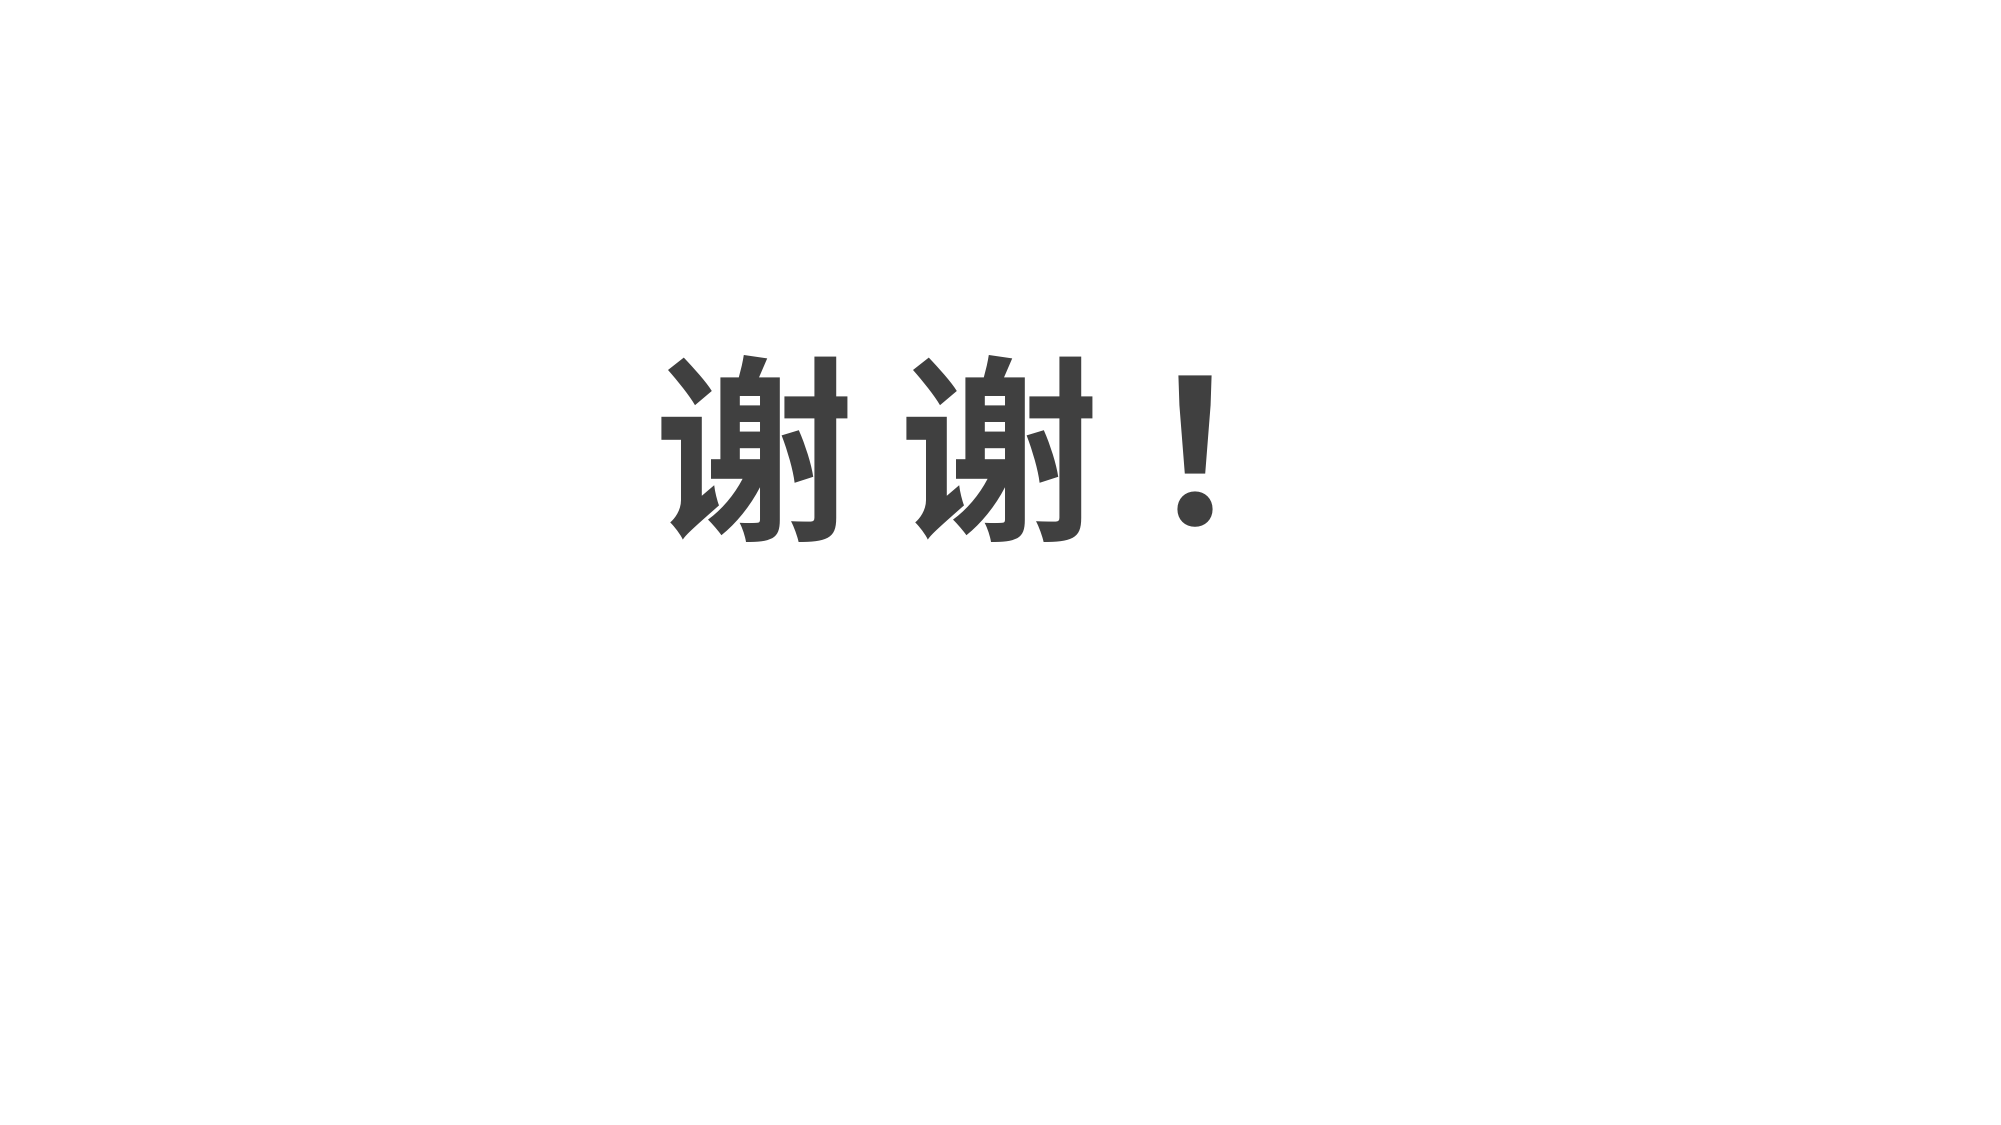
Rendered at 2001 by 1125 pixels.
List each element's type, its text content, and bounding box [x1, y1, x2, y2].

title 谢 谢 ！ [249, 184, 1750, 576]
